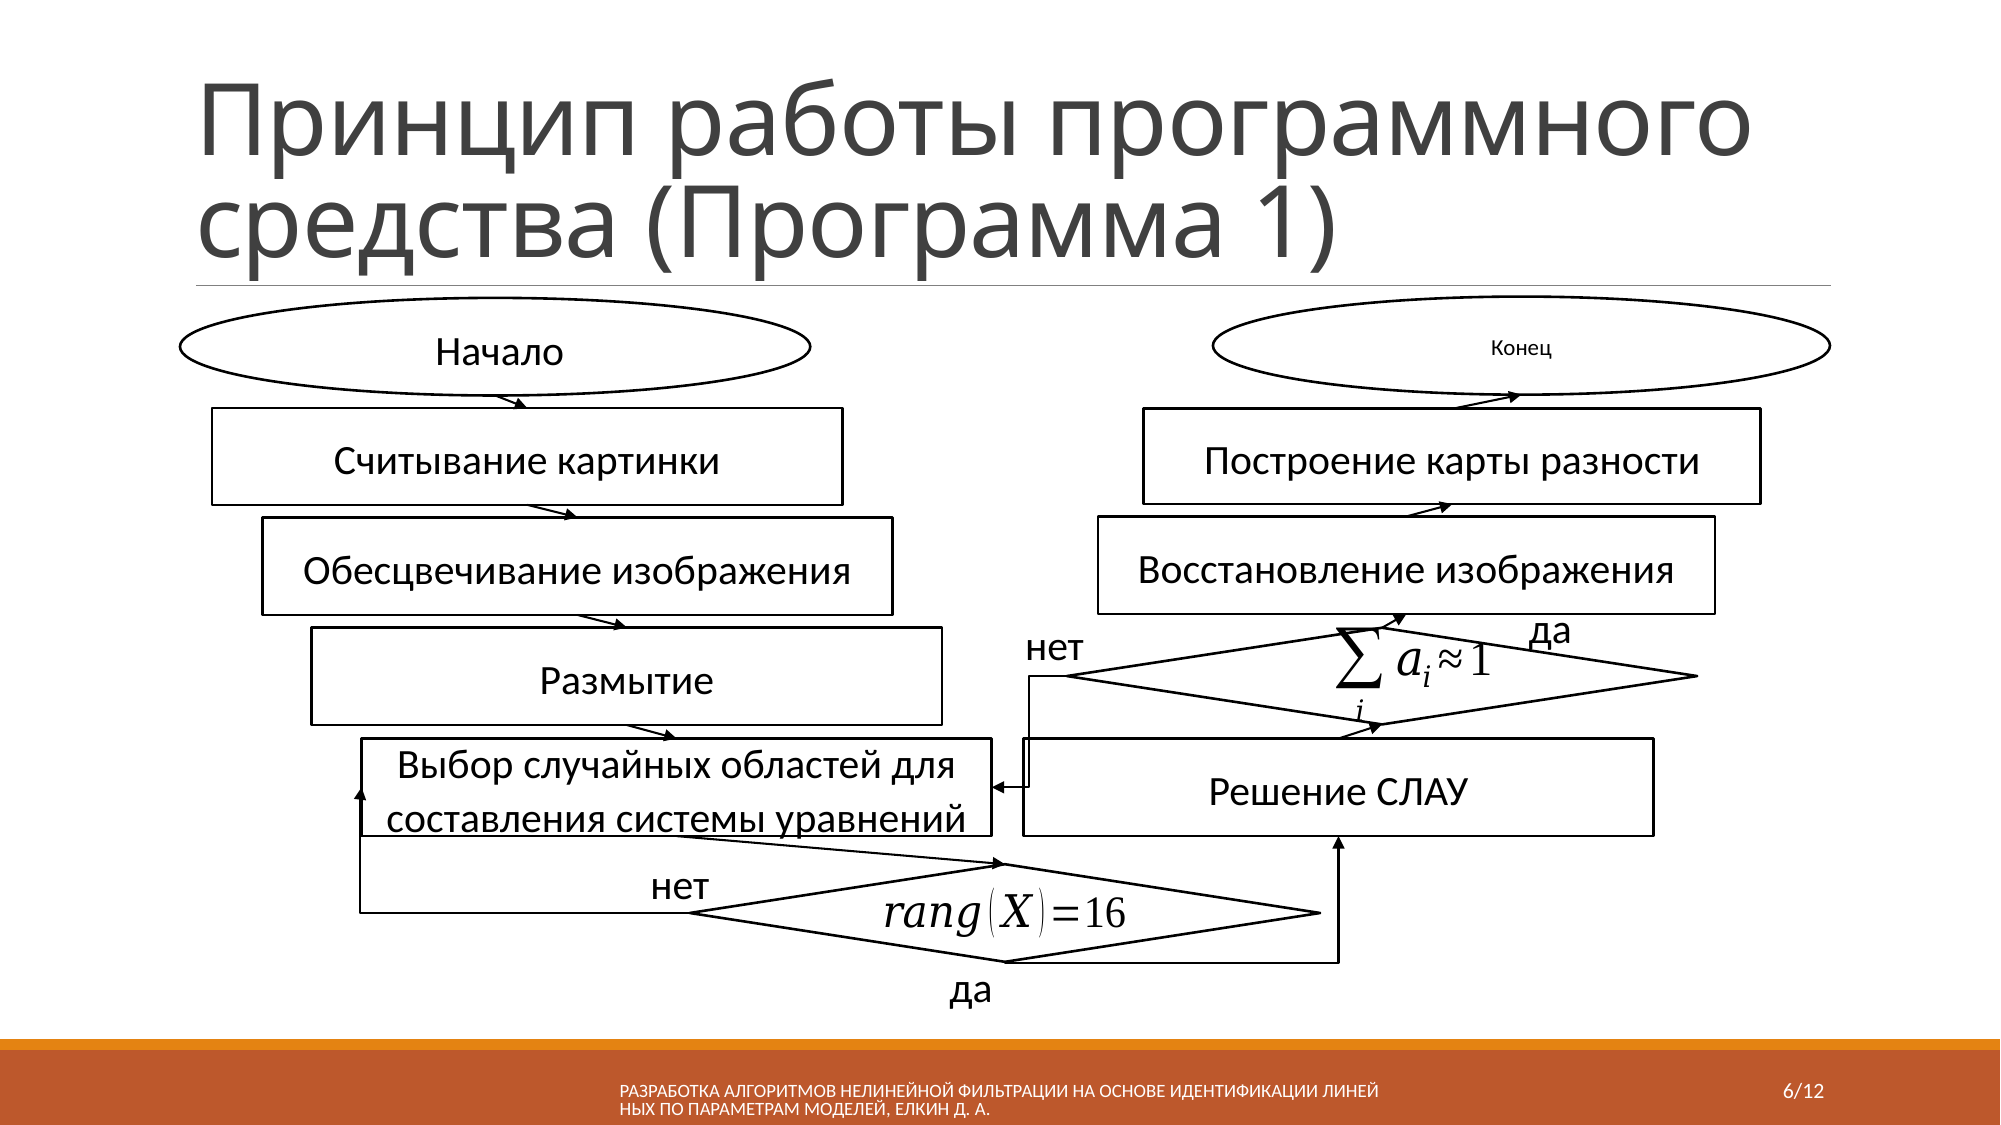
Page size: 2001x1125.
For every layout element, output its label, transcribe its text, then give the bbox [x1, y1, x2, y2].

slide_number 6/12 [1624, 1059, 1840, 1120]
text_box нет [1010, 611, 1099, 676]
text_box Решение СЛАУ [1022, 737, 1105, 837]
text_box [1381, 613, 1407, 629]
text_box Считывание картинки [211, 407, 844, 506]
text_box [1243, 899, 1322, 927]
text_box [577, 614, 628, 628]
text_box Начало [178, 296, 812, 397]
text_box Решение СЛАУ [1243, 737, 1655, 837]
text_box да [1513, 594, 1587, 659]
footer Разработка алгоритмов нелинейной фильтрации на основе идентификации линейных по параметрам моделей, Елкин Д. А. [604, 1059, 1396, 1120]
text_box Построение карты разности [1142, 407, 1762, 505]
text_box Выбор случайных областей для составления системы уравнений [360, 737, 993, 832]
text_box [494, 394, 528, 409]
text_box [1405, 503, 1453, 517]
text_box [1075, 630, 1699, 725]
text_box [1338, 723, 1383, 740]
title Принцип работы программного средства (Программа 1) [180, 47, 1830, 285]
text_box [1451, 394, 1522, 410]
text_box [361, 786, 691, 914]
text_box нет [699, 872, 725, 915]
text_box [1108, 731, 1236, 1067]
text_box Конец [1211, 295, 1832, 396]
text_box да [934, 953, 1008, 1019]
text_box [699, 864, 1105, 962]
text_box Размытие [310, 626, 943, 726]
text_box Обесцвечивание изображения [261, 516, 894, 616]
text_box Восстановление изображения [1097, 515, 1716, 615]
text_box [700, 835, 1006, 865]
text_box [626, 724, 678, 739]
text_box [526, 504, 579, 518]
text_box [991, 675, 1068, 788]
